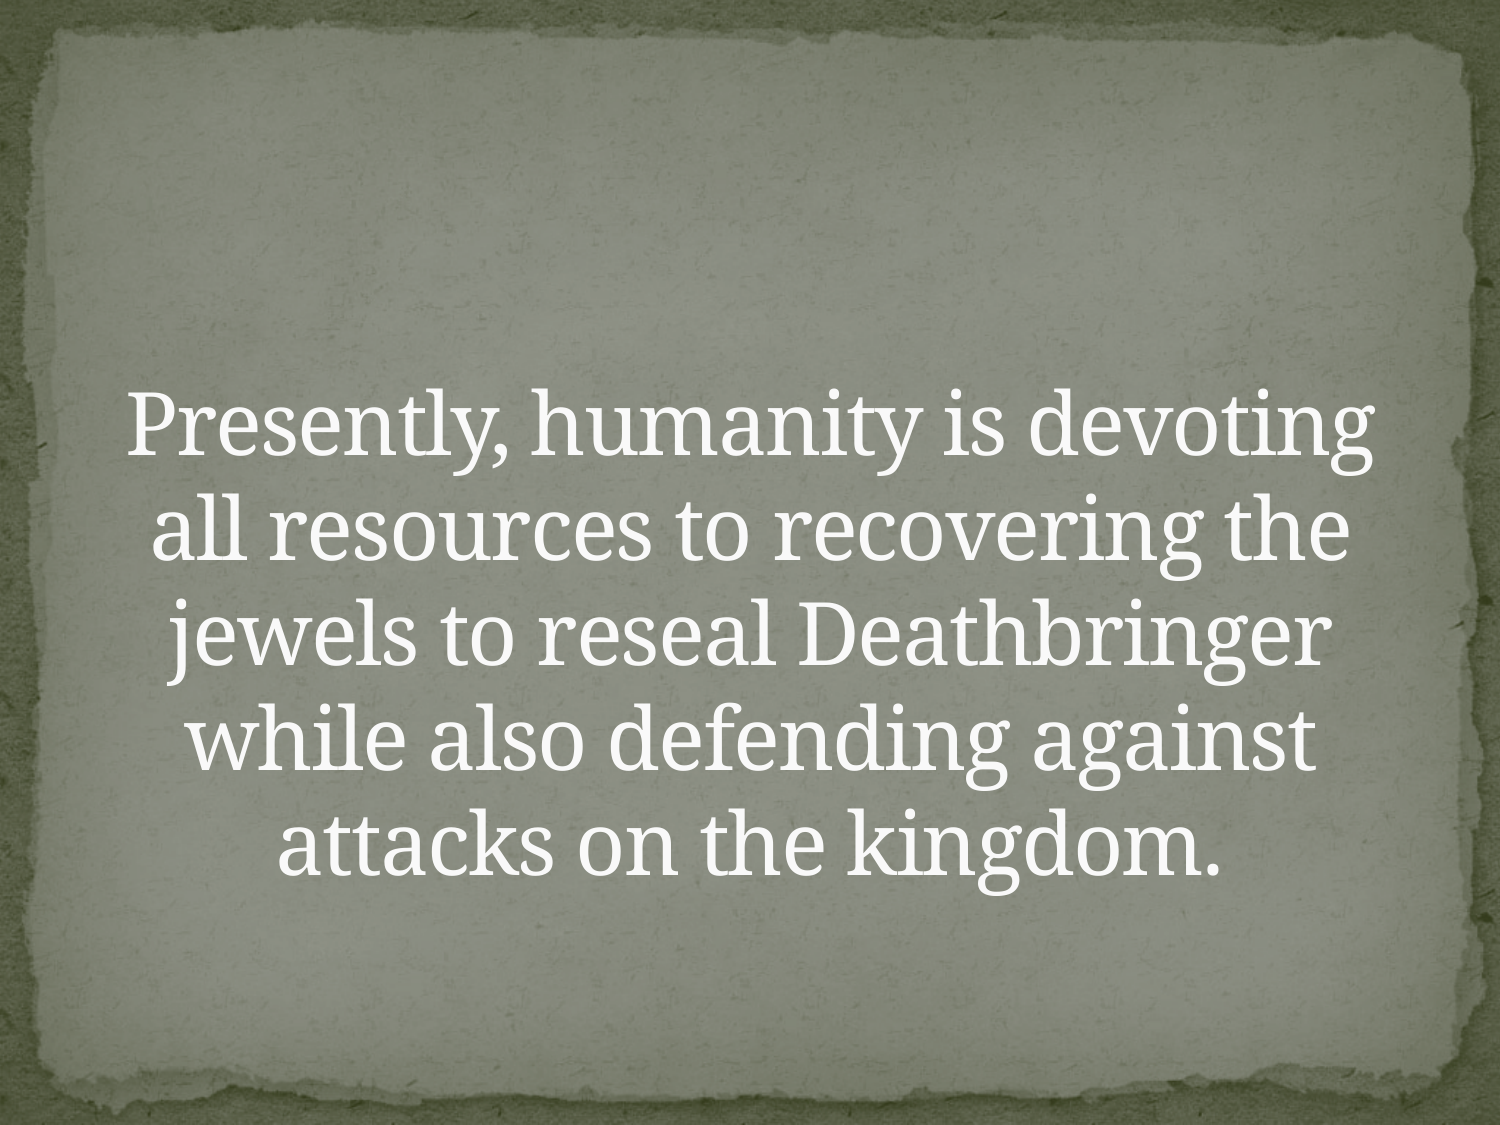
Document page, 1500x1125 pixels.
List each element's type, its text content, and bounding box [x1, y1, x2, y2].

title Presently, humanity is devoting all resources to recovering the jewels to reseal Deathbringer while also defending against attacks on the kingdom. [74, 287, 1425, 900]
